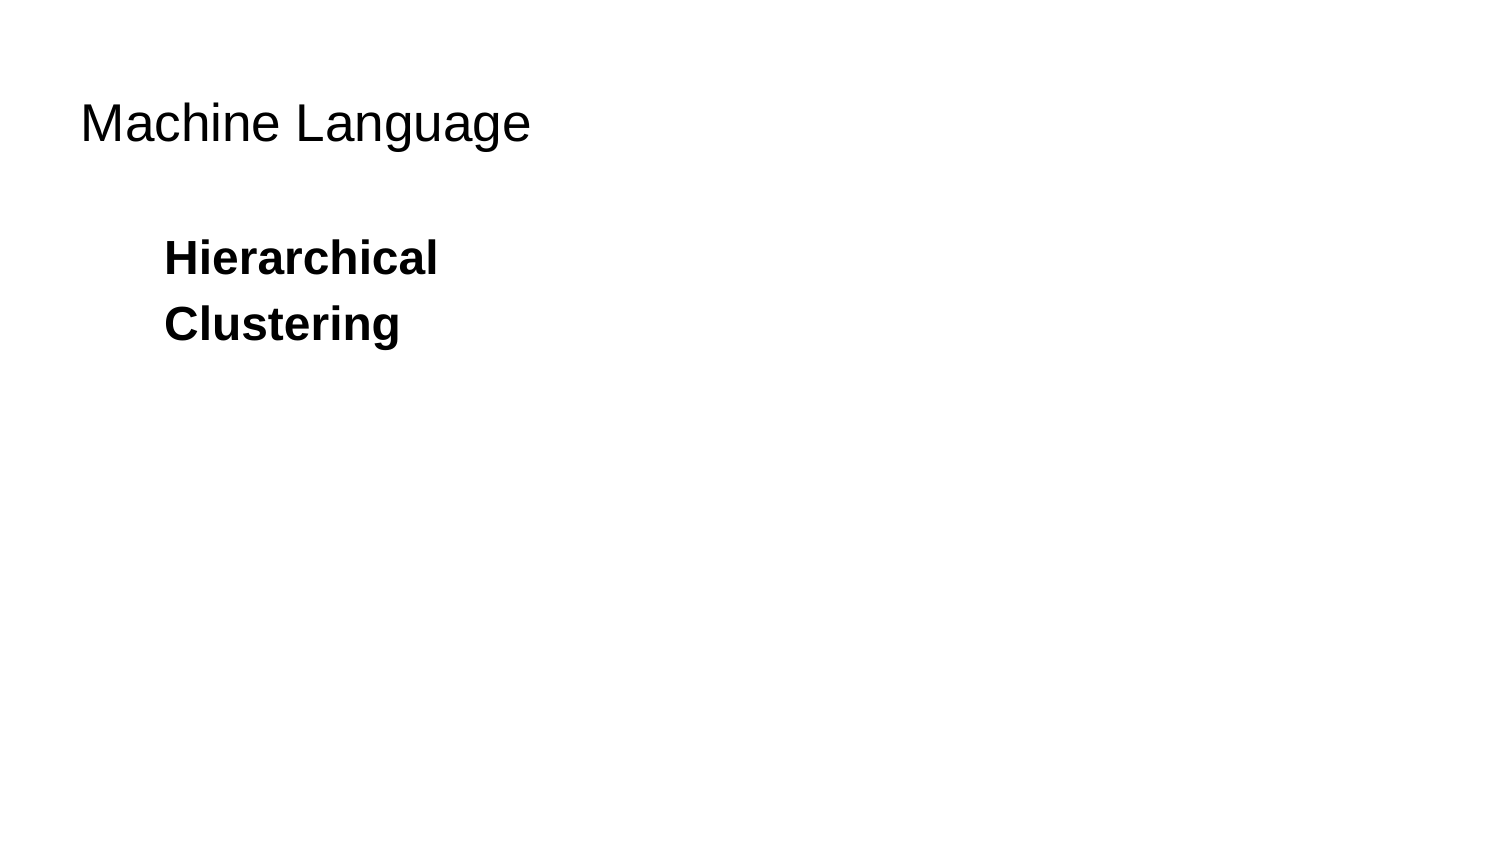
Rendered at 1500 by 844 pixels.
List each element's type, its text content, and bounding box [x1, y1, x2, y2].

text_box Hierarchical Clustering [149, 203, 642, 366]
title Machine Language [51, 72, 1449, 167]
